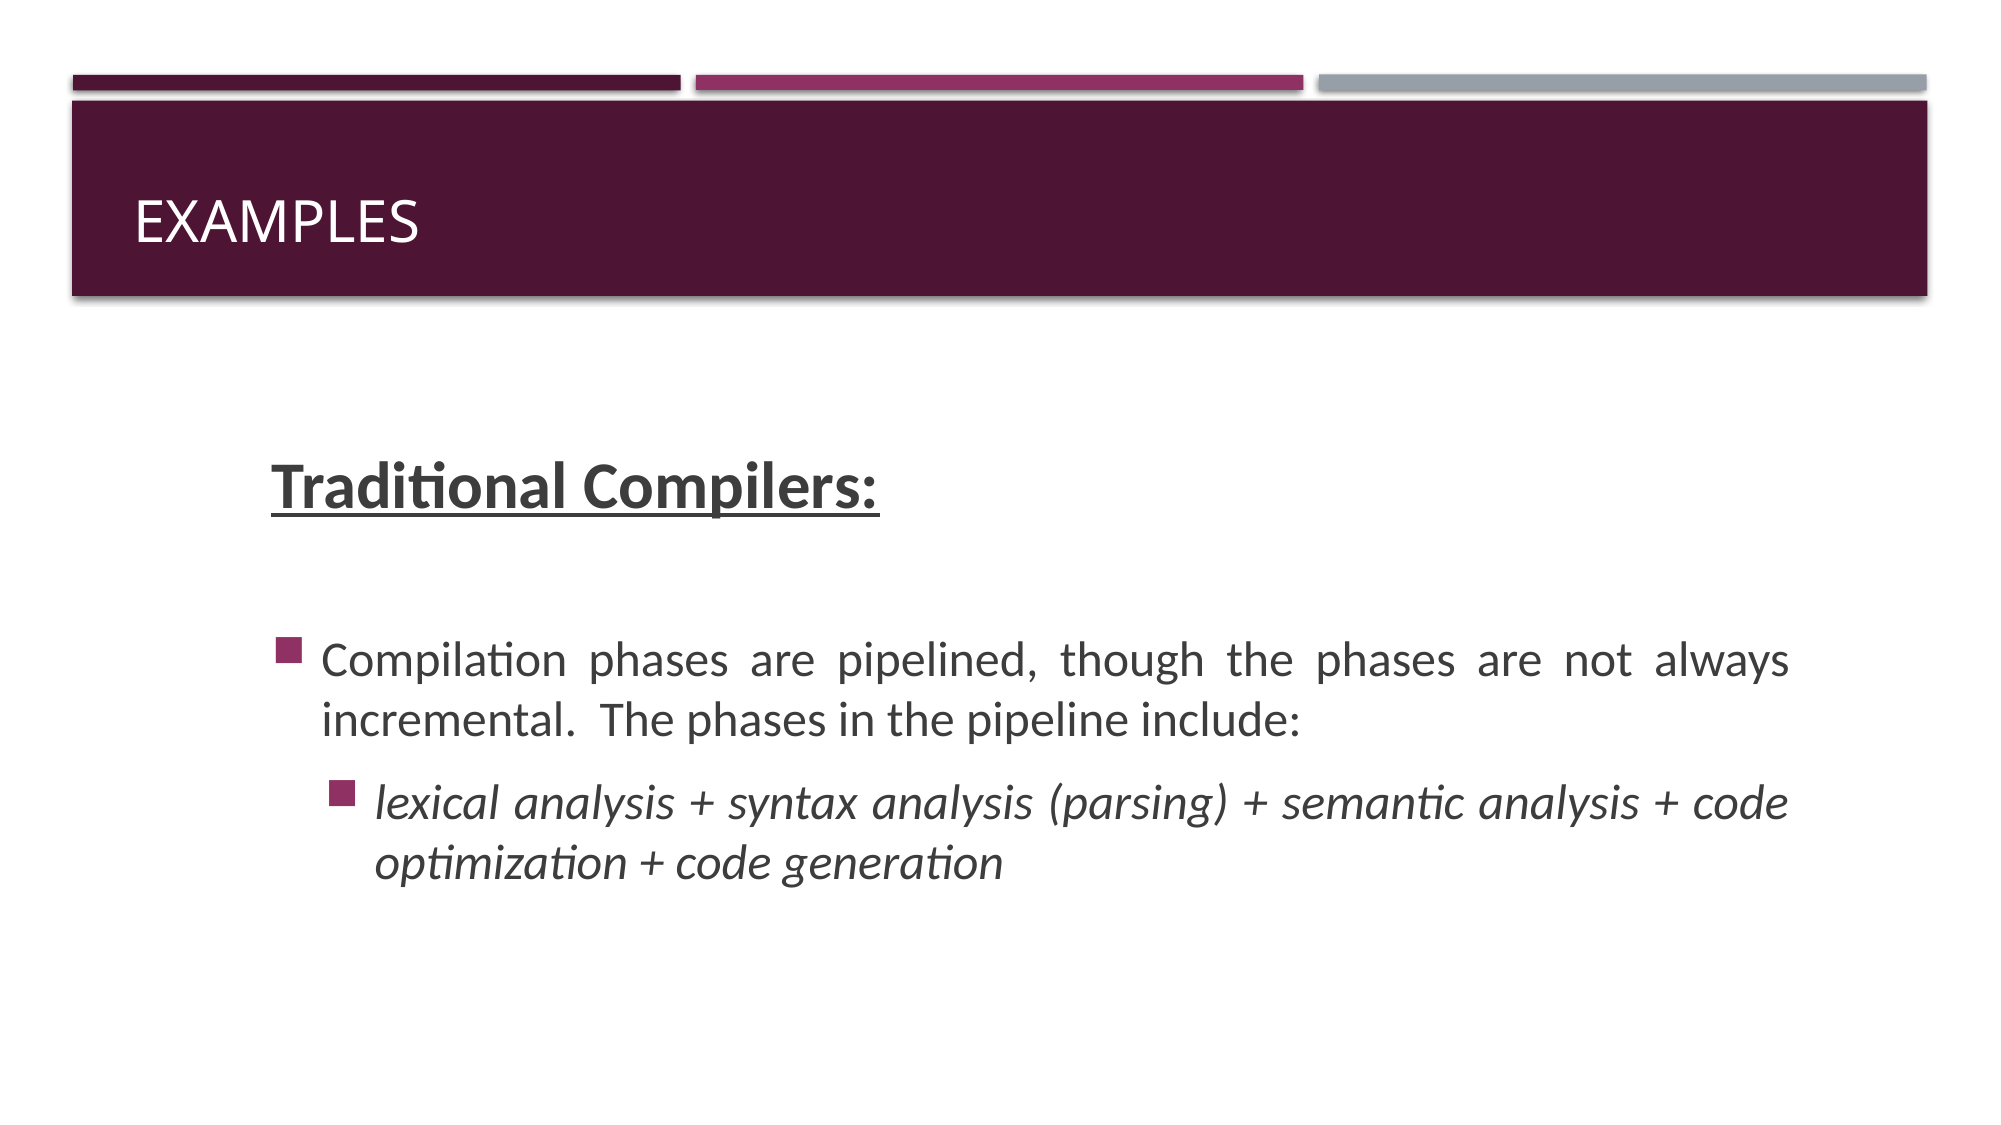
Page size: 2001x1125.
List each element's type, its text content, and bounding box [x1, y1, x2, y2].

list Traditional Compilers: Compilation phases are pipelined, though the phases are not always incremental. The phases in the pipeline include: lexical analysis + syntax analysis (parsing) + semantic analysis + code optimization + code generation [256, 430, 1806, 983]
title Examples [118, 151, 1581, 262]
